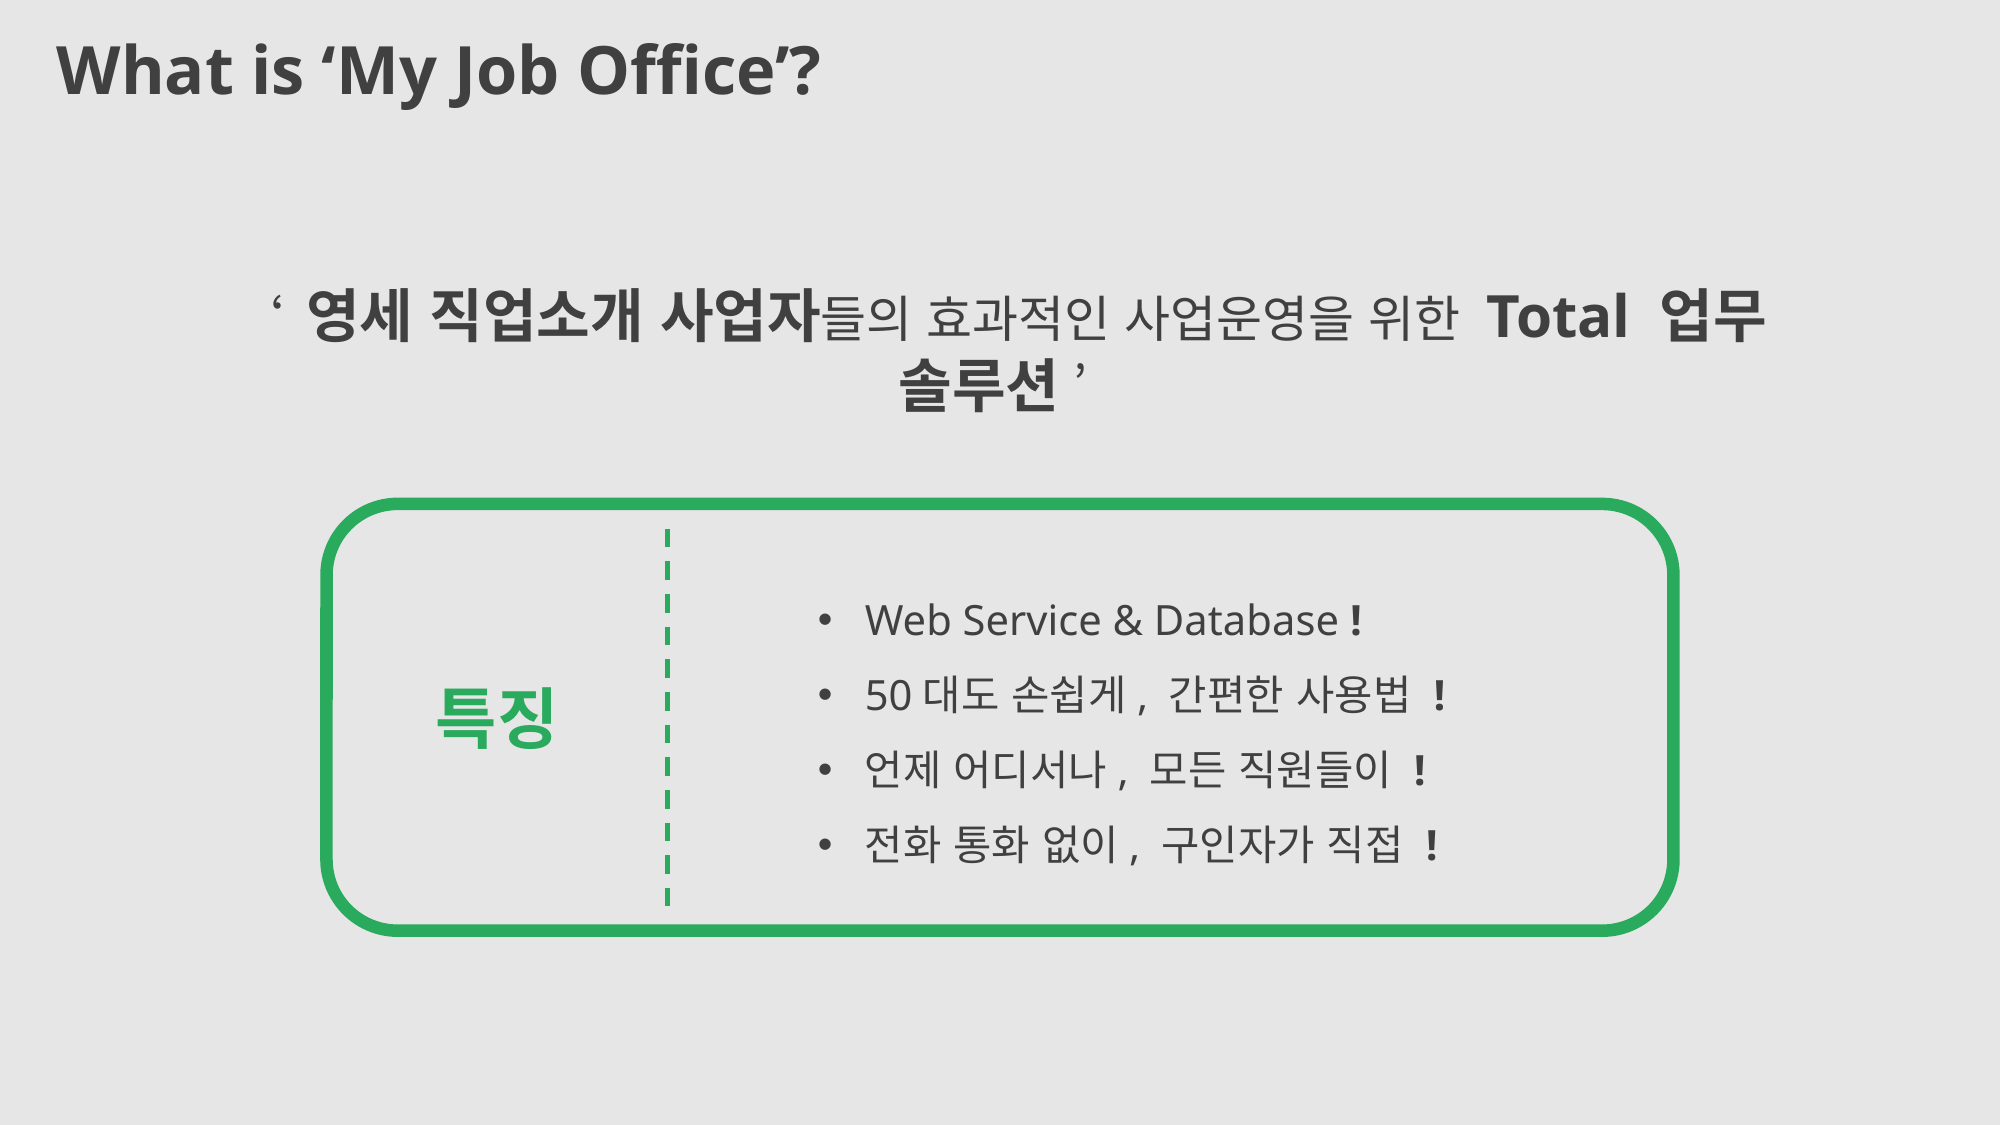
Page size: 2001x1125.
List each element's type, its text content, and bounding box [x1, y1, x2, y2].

text_box ‘ 영세 직업소개 사업자들의 효과적인 사업운영을 위한 Total 업무 솔루션 ’ [145, 272, 1855, 427]
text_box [326, 503, 1674, 931]
text_box What is ‘My Job Office’? [41, 22, 897, 117]
